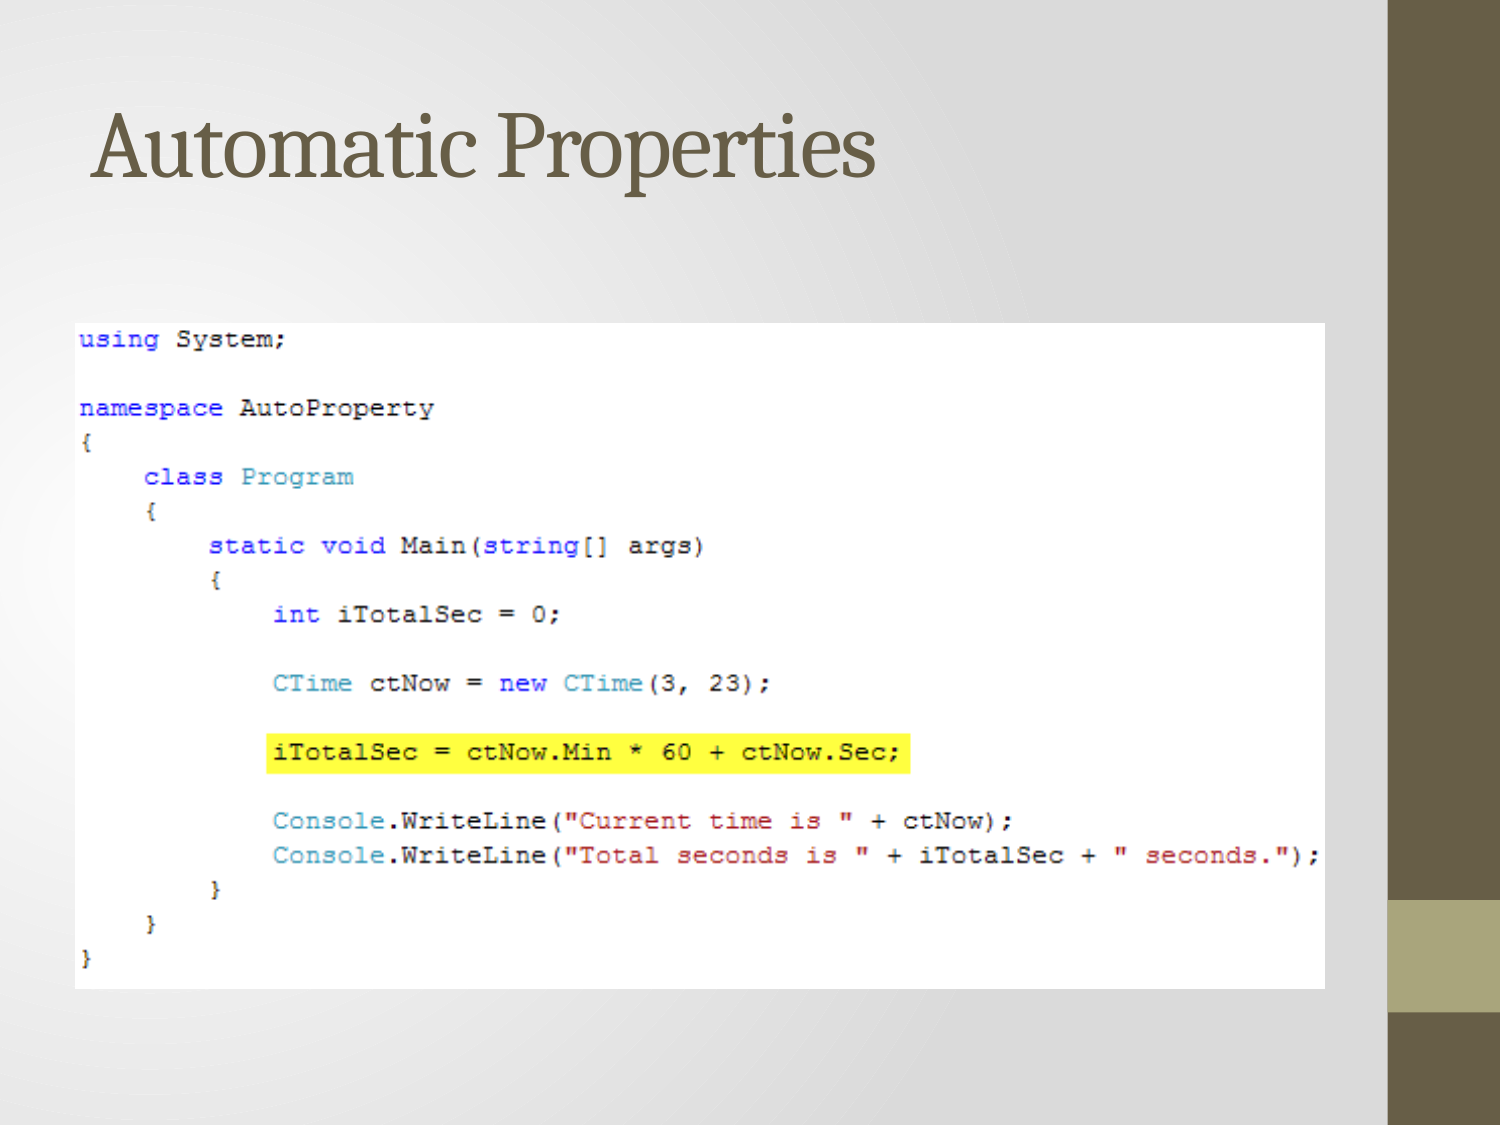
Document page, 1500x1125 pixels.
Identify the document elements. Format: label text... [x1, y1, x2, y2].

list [74, 261, 1326, 1051]
title Automatic Properties [75, 45, 1325, 233]
